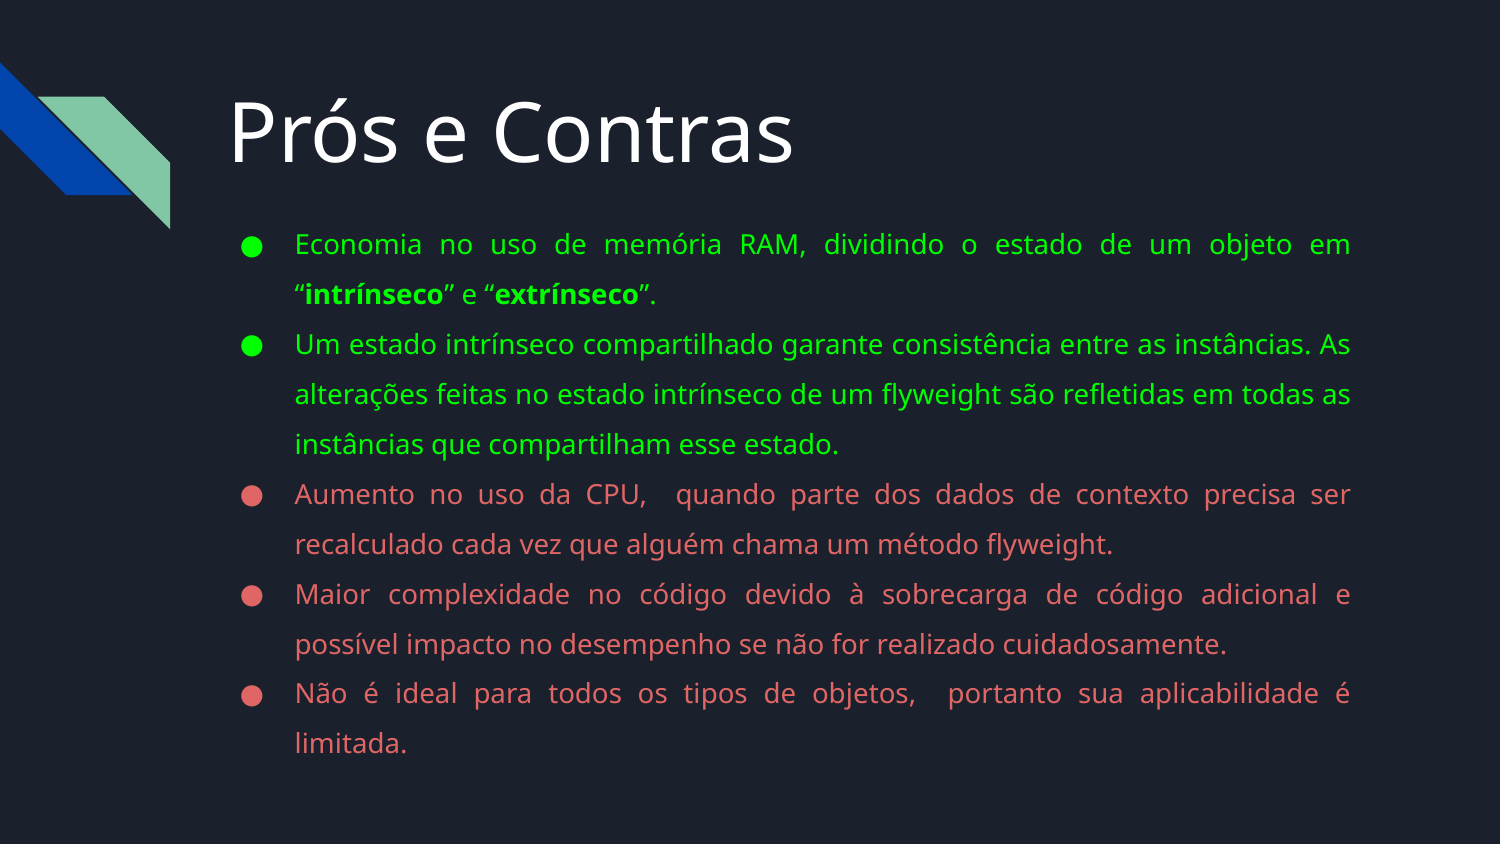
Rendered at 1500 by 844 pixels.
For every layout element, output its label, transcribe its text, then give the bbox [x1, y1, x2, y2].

list Economia no uso de memória RAM, dividindo o estado de um objeto em “intrínseco” e “extrínseco”. Um estado intrínseco compartilhado garante consistência entre as instâncias. As alterações feitas no estado intrínseco de um flyweight são refletidas em todas as instâncias que compartilham esse estado. Aumento no uso da CPU, quando parte dos dados de contexto precisa ser recalculado cada vez que alguém chama um método flyweight. Maior complexidade no código devido à sobrecarga de código adicional e possível impacto no desempenho se não for realizado cuidadosamente. Não é ideal para todos os tipos de objetos, portanto sua aplicabilidade é limitada. [212, 195, 1368, 777]
title Prós e Contras [212, 64, 1368, 195]
